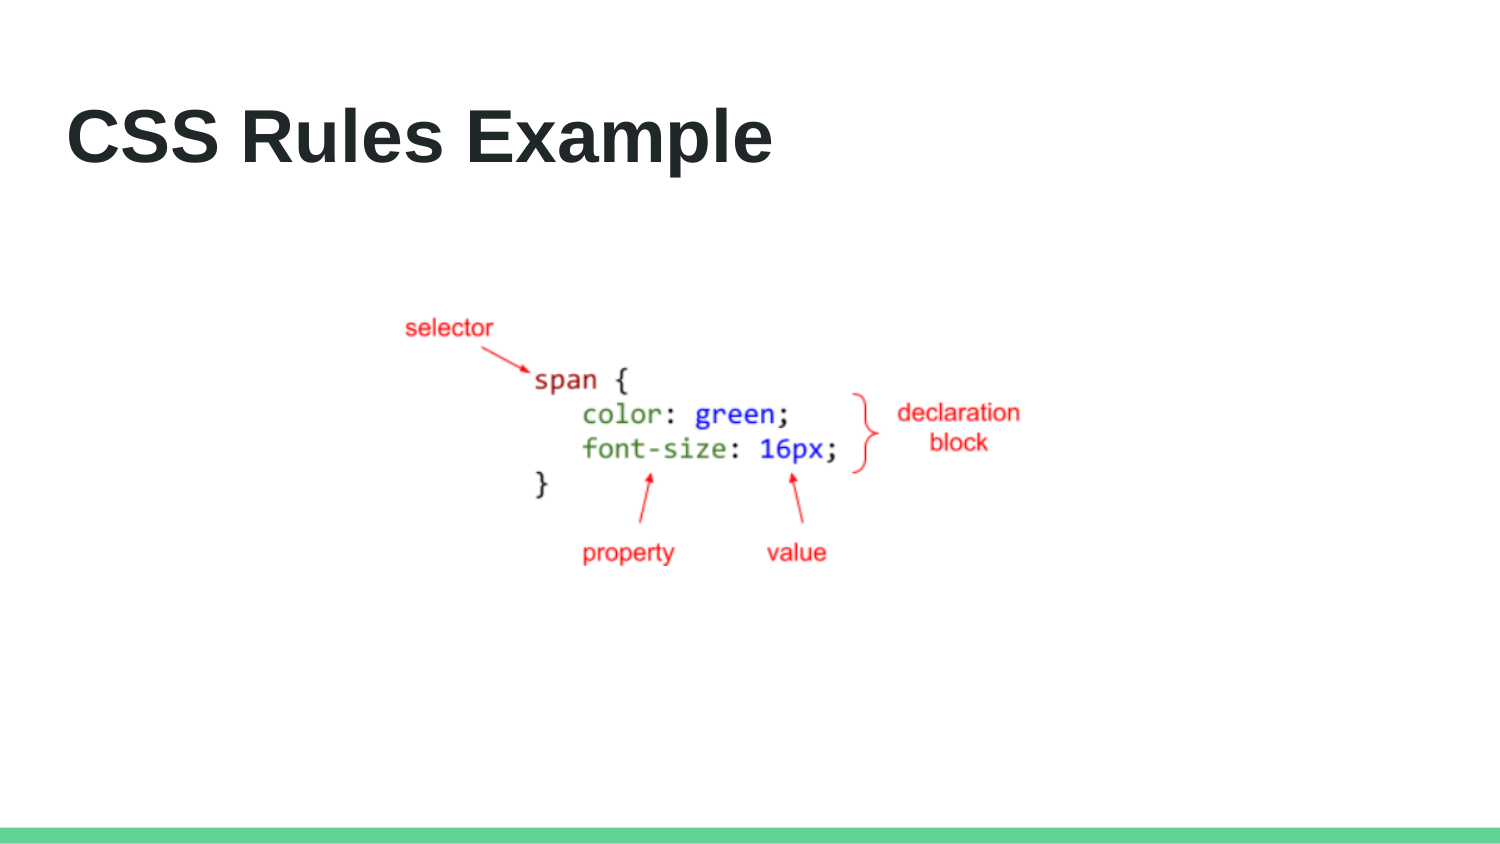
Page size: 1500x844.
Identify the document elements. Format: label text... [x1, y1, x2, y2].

title CSS Rules Example [51, 72, 1449, 167]
picture [366, 294, 1084, 620]
